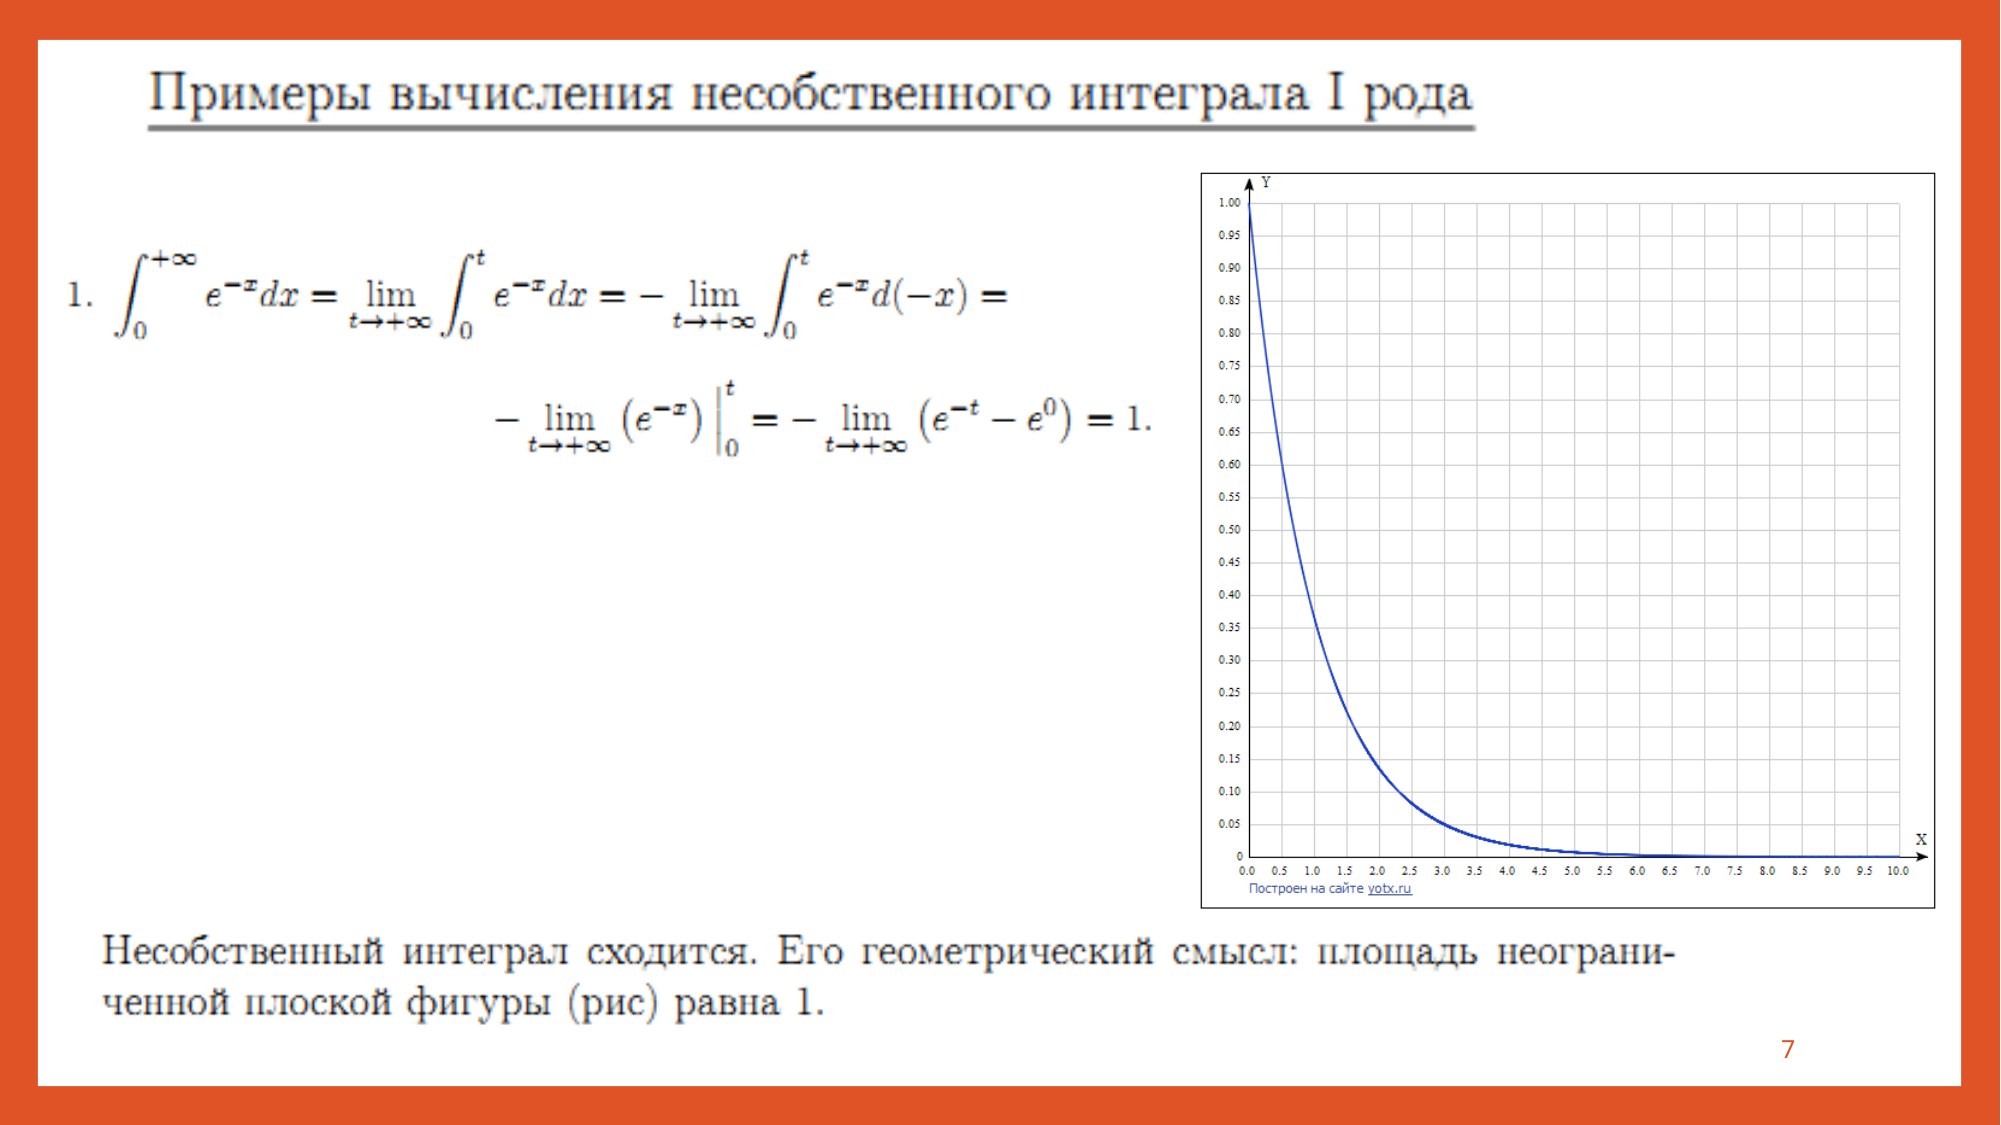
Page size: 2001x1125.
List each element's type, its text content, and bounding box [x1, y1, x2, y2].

picture [76, 162, 1946, 1037]
picture [118, 54, 1502, 148]
slide_number 7 [1530, 1020, 1811, 1081]
picture [43, 235, 1166, 472]
